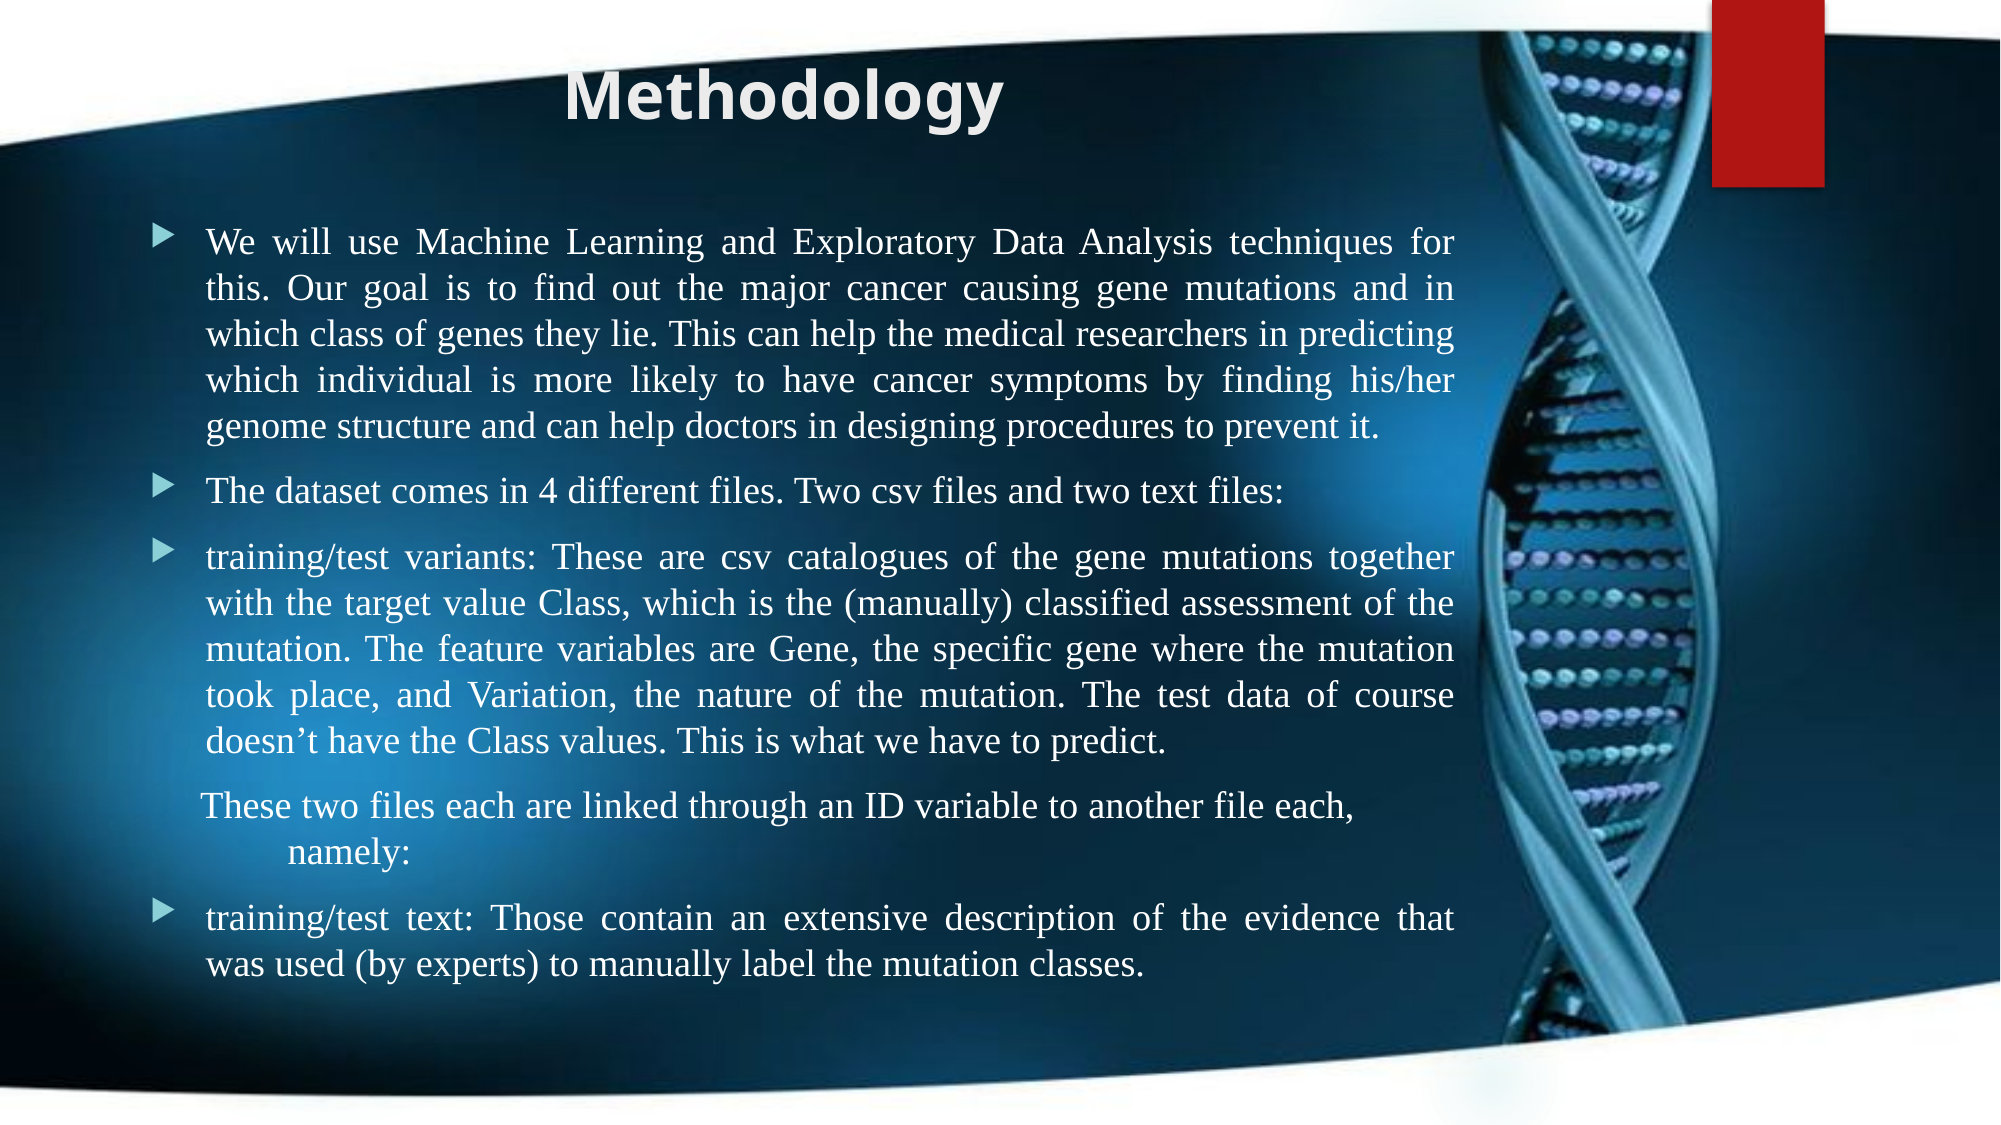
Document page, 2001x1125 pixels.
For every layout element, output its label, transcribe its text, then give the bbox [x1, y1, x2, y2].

picture [0, 0, 2001, 1125]
list We will use Machine Learning and Exploratory Data Analysis techniques for this. Our goal is to find out the major cancer causing gene mutations and in which class of genes they lie. This can help the medical researchers in predicting which individual is more likely to have cancer symptoms by finding his/her genome structure and can help doctors in designing procedures to prevent it. The dataset comes in 4 different files. Two csv files and two text files: training/test variants: These are csv catalogues of the gene mutations together with the target value Class, which is the (manually) classified assessment of the mutation. The feature variables are Gene, the specific gene where the mutation took place, and Variation, the nature of the mutation. The test data of course doesn’t have the Class values. This is what we have to predict. These two files each are linked through an ID variable to another file each, namely: training/test text: Those contain an extensive description of the evidence that was used (by experts) to manually label the mutation classes. [134, 208, 1472, 1035]
title Methodology [95, 45, 1472, 166]
